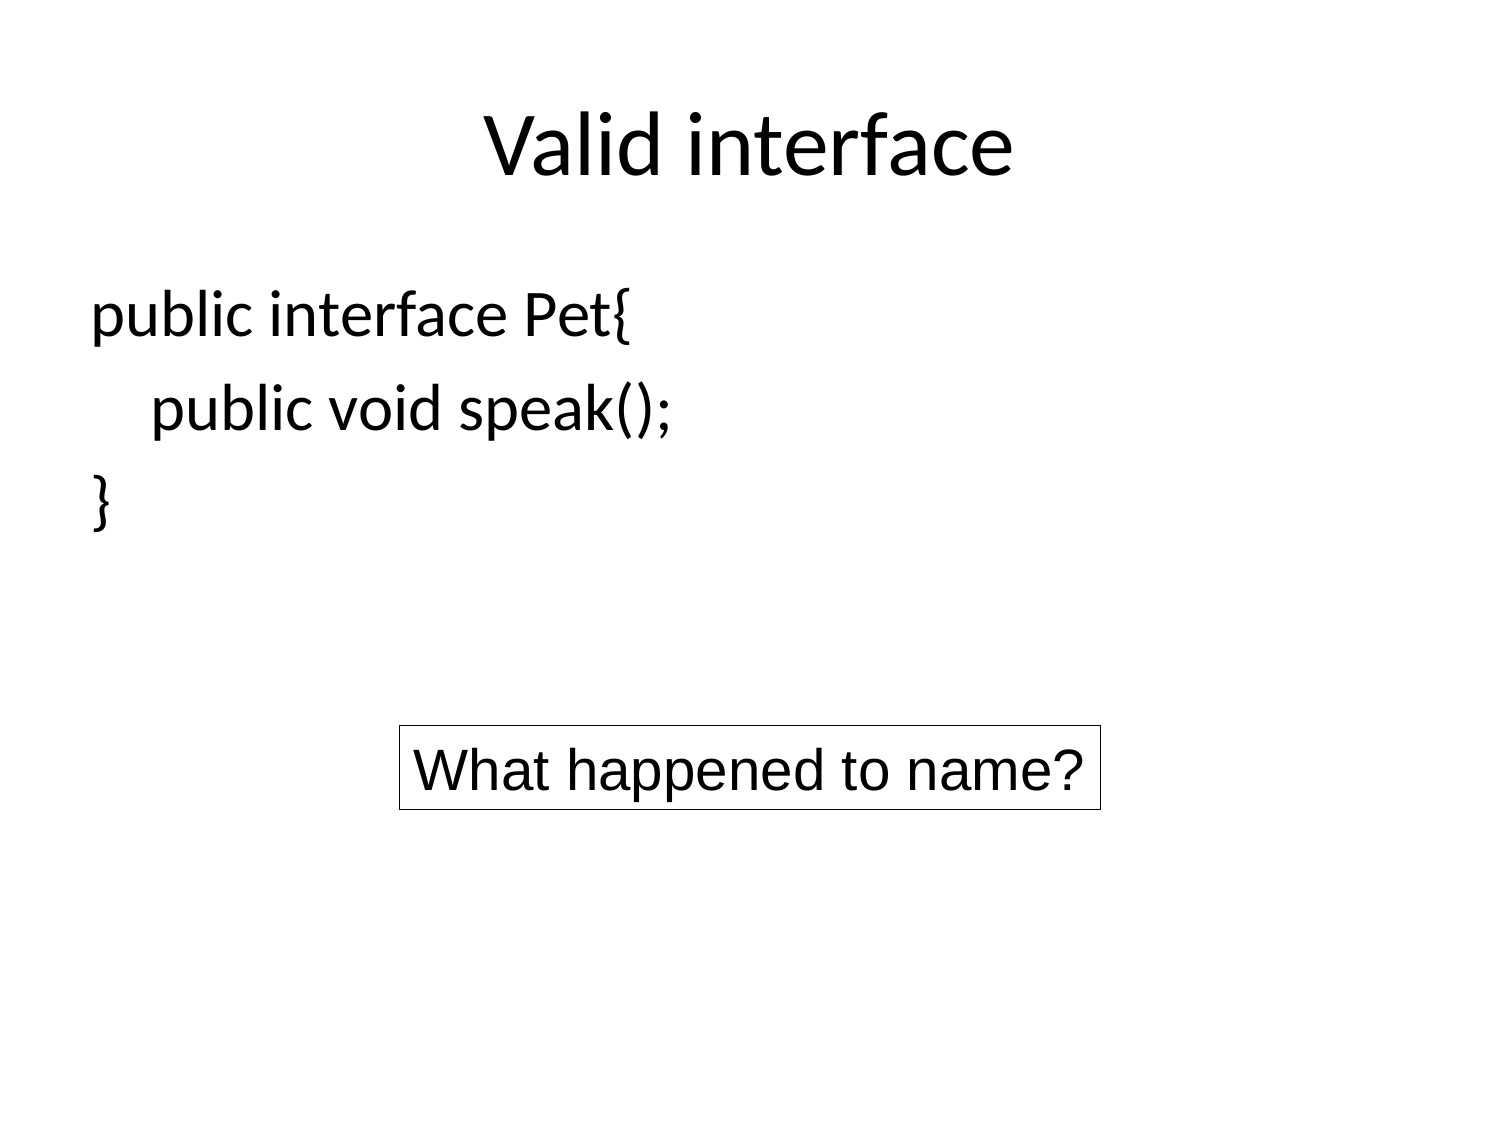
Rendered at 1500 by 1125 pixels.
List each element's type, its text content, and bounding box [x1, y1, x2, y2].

text_box What happened to name? [399, 725, 1101, 810]
list public interface Pet{ public void speak(); } [75, 262, 1425, 1005]
title Valid interface [75, 45, 1425, 233]
